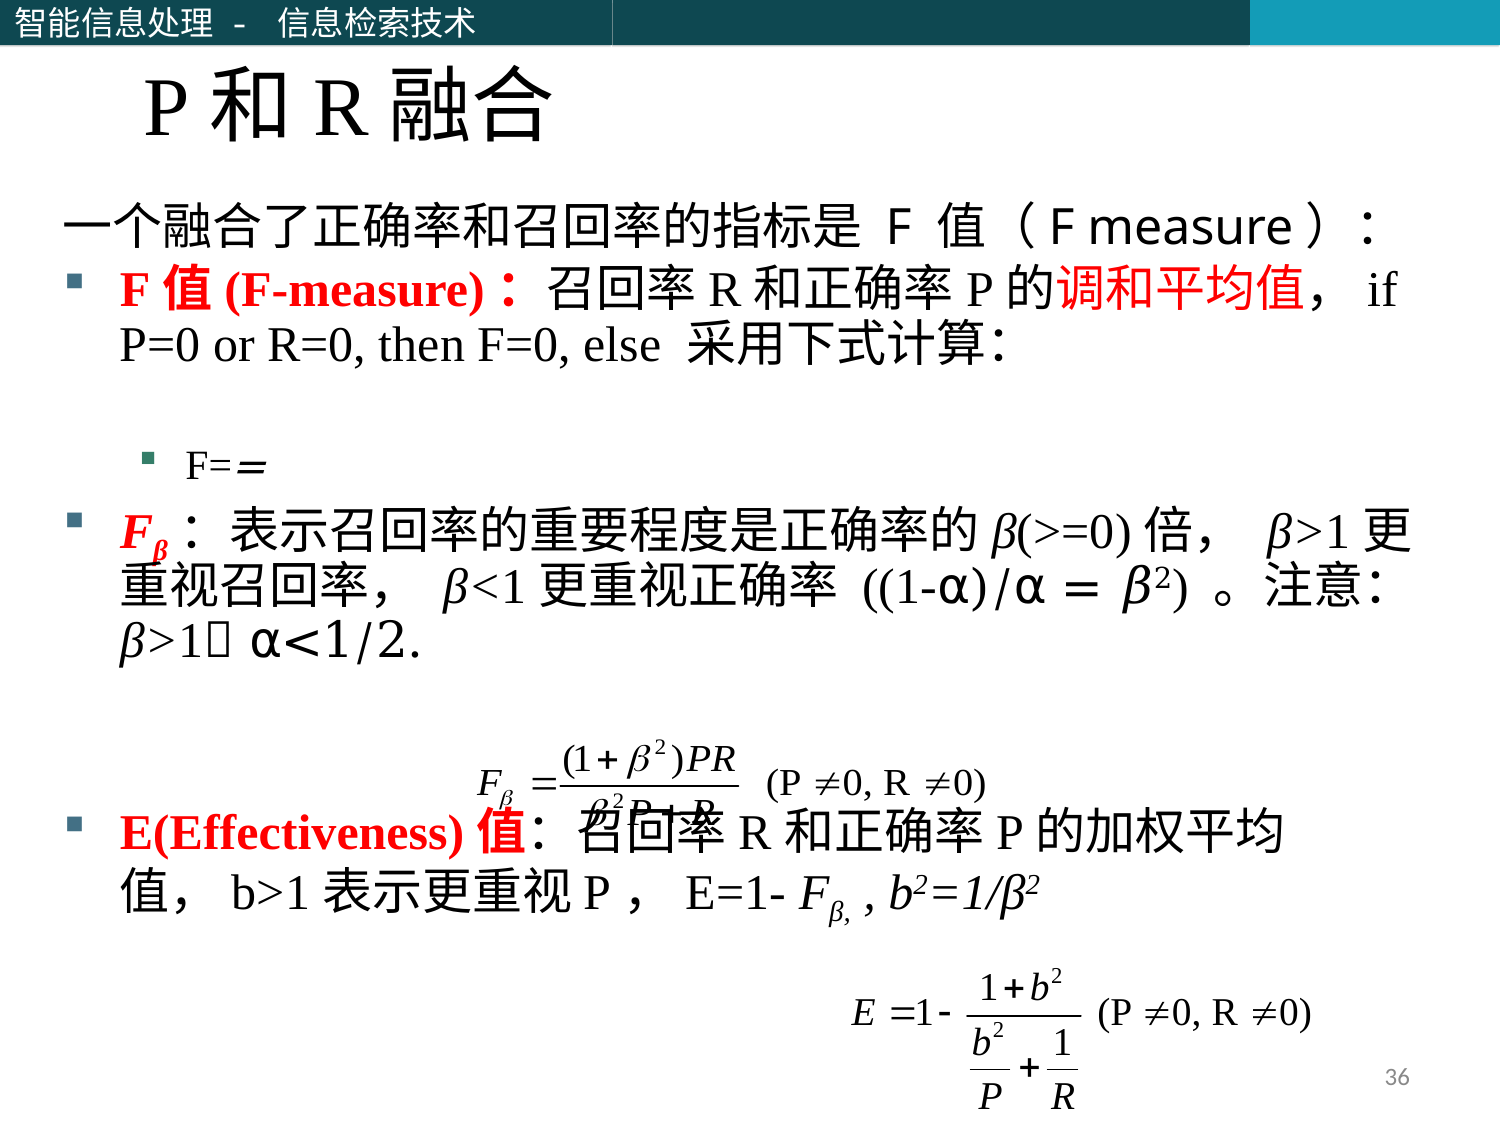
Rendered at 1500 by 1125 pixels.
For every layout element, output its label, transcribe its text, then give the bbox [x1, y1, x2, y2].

title P和R融合 [128, 53, 1259, 161]
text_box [469, 728, 995, 841]
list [844, 956, 1318, 1118]
text_box 一个融合了正确率和召回率的指标是 F 值（F measure）： [47, 187, 1500, 262]
slide_number 36 [1322, 1037, 1425, 1113]
